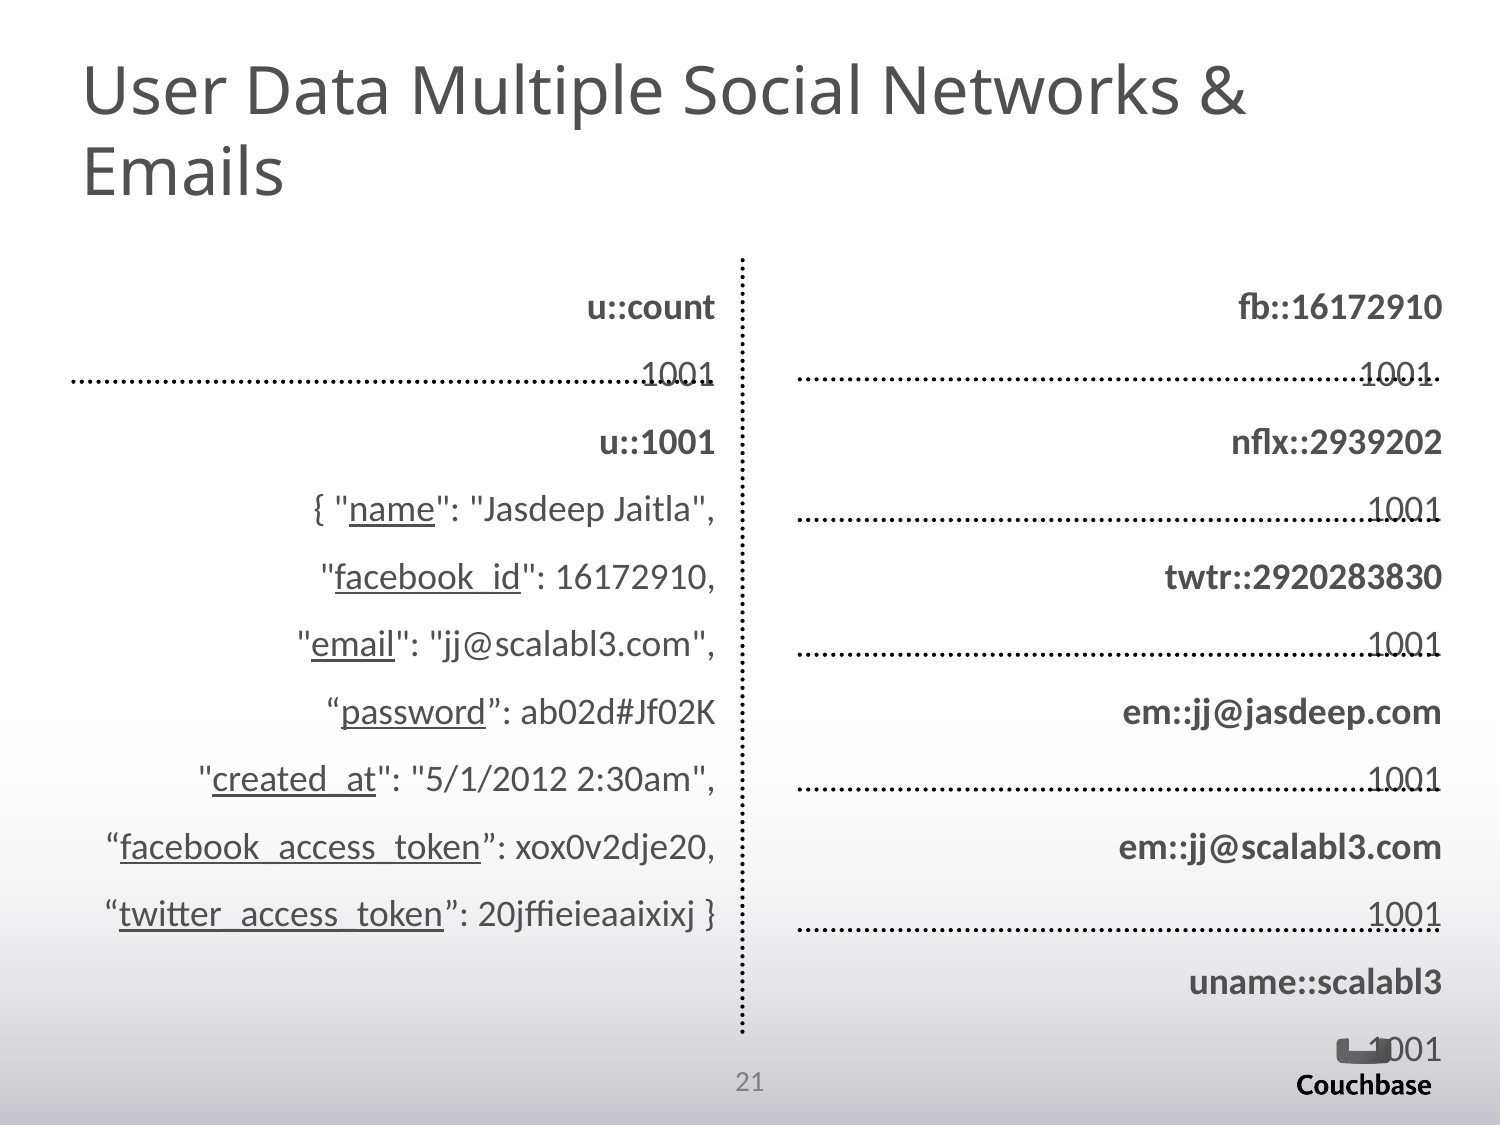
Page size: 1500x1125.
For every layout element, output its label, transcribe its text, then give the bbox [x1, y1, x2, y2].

text_box User Data Multiple Social Networks & Emails [77, 43, 1424, 131]
text_box u::count 1001 u::1001 { "name": "Jasdeep Jaitla", "facebook_id": 16172910, "email": "jj@scalabl3.com", “password”: ab02d#Jf02K "created_at": "5/1/2012 2:30am", “facebook_access_token”: xox0v2dje20, “twitter_access_token”: 20jffieieaaixixj } [52, 254, 721, 1032]
picture [1277, 1016, 1451, 1116]
text_box fb::16172910 1001 nflx::2939202 1001 twtr::2920283830 1001 em::jj@jasdeep.com 1001 em::jj@scalabl3.com 1001 uname::scalabl3 1001 [778, 254, 1447, 1086]
